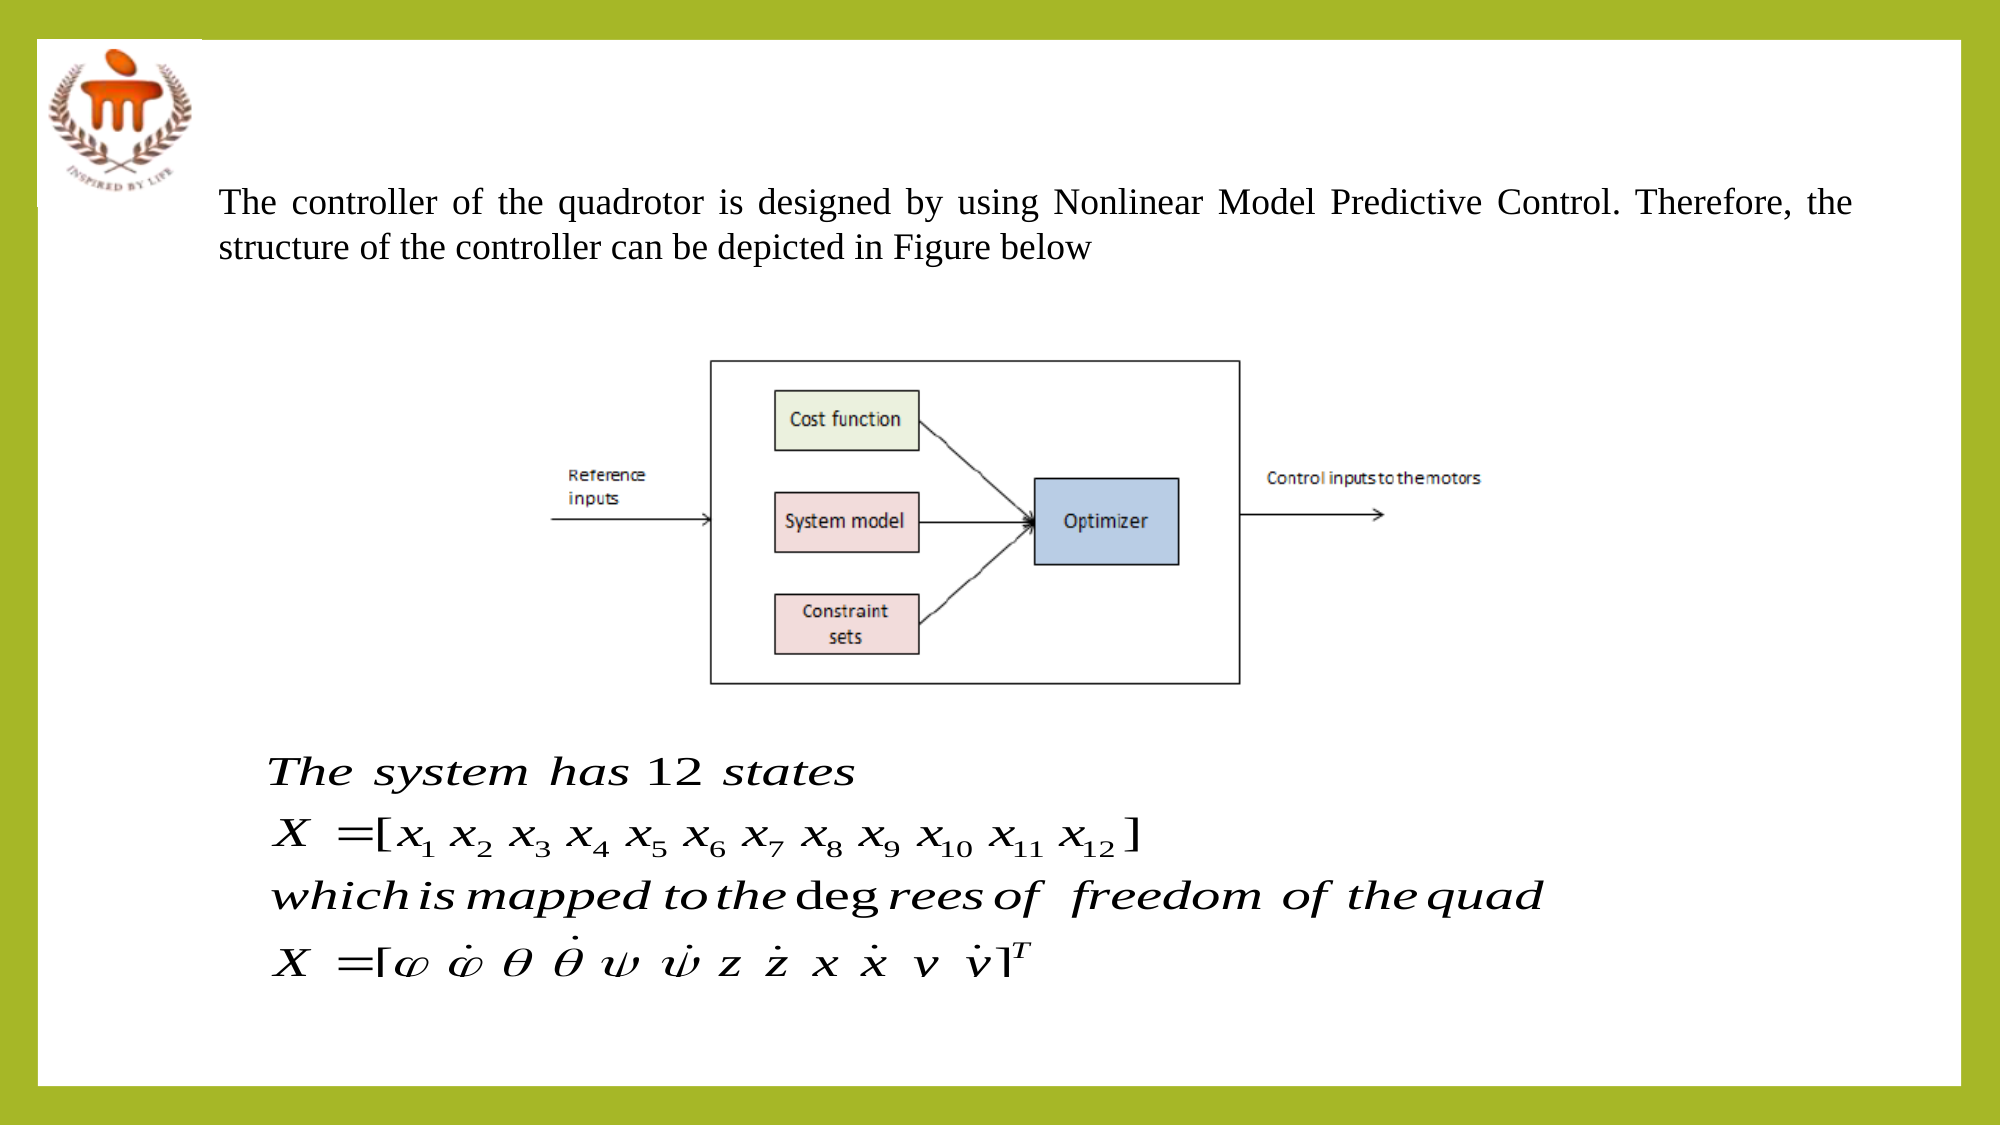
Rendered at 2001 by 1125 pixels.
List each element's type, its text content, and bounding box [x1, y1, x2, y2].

text_box The controller of the quadrotor is designed by using Nonlinear Model Predictive Control. Therefore, the structure of the controller can be depicted in Figure below [203, 169, 1870, 320]
picture [37, 39, 202, 207]
picture [259, 301, 1563, 978]
